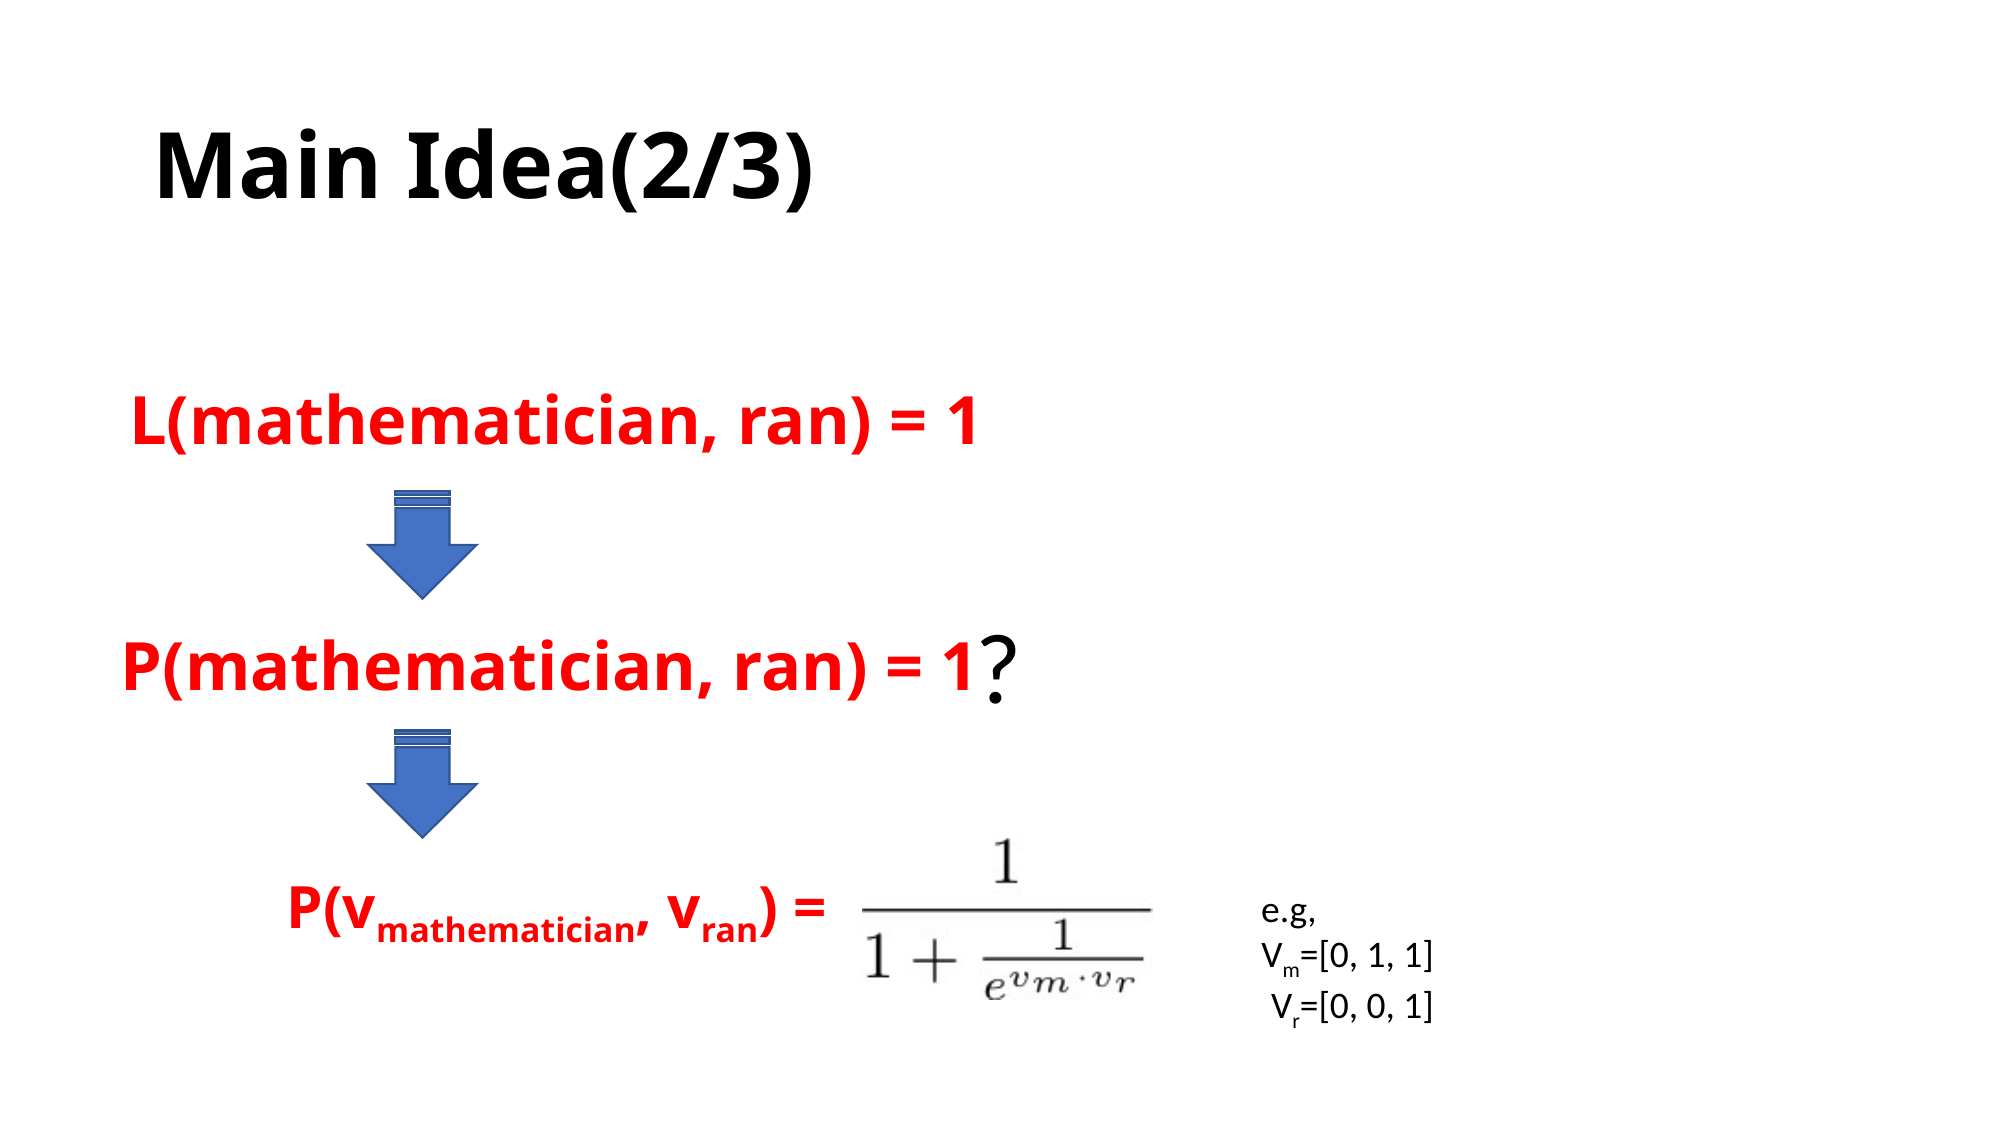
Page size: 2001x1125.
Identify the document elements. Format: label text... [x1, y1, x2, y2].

text_box [365, 507, 480, 601]
text_box ? [960, 596, 1037, 732]
picture [861, 837, 1153, 1000]
text_box [394, 490, 451, 496]
text_box [394, 729, 451, 735]
text_box [365, 746, 480, 840]
text_box [394, 736, 451, 745]
text_box L(mathematician, ran) = 1 [114, 371, 999, 466]
title Main Idea(2/3) [137, 59, 1863, 278]
text_box P(vmathematician, vran) = [271, 862, 842, 957]
text_box e.g, Vm=[0, 1, 1] Vr=[0, 0, 1] [1246, 877, 1449, 1091]
text_box [394, 497, 451, 506]
text_box P(mathematician, ran) = 1 [105, 616, 960, 712]
